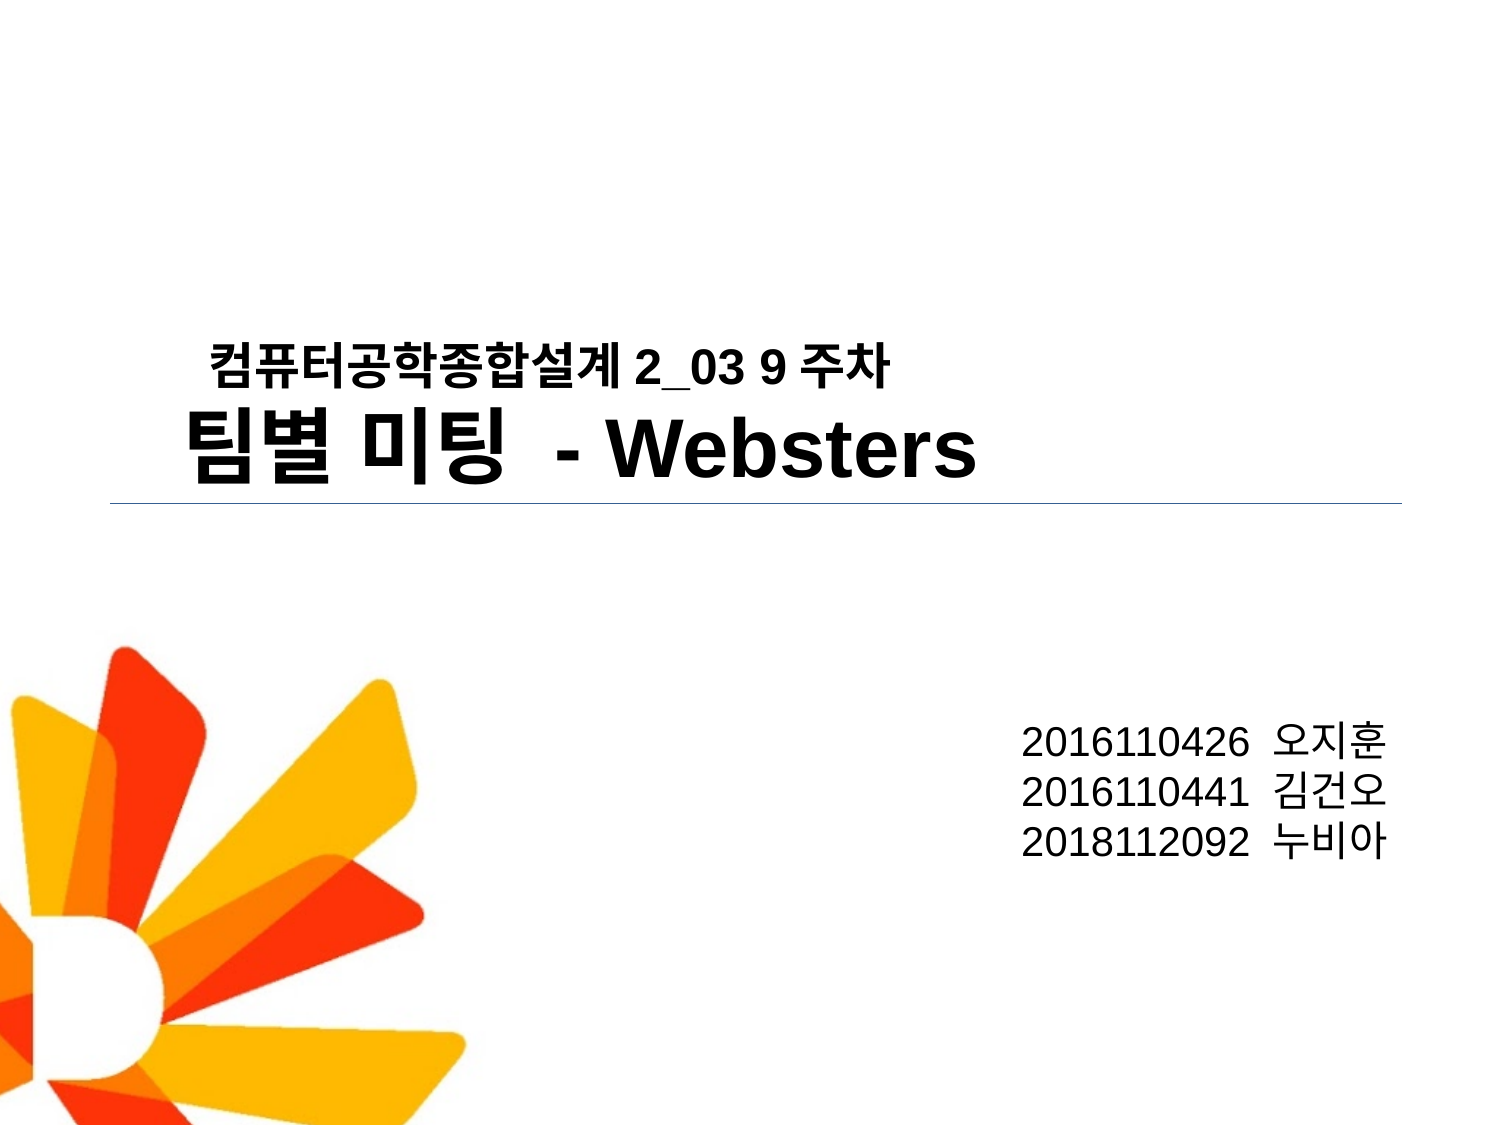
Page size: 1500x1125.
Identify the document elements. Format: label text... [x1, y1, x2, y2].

text_box 2016110426 오지훈 2016110441 김건오 2018112092 누비아 [795, 707, 1403, 873]
picture [0, 552, 516, 1125]
text_box 컴퓨터공학종합설계2_03 9주차 팀별 미팅 - Websters [167, 326, 1052, 502]
